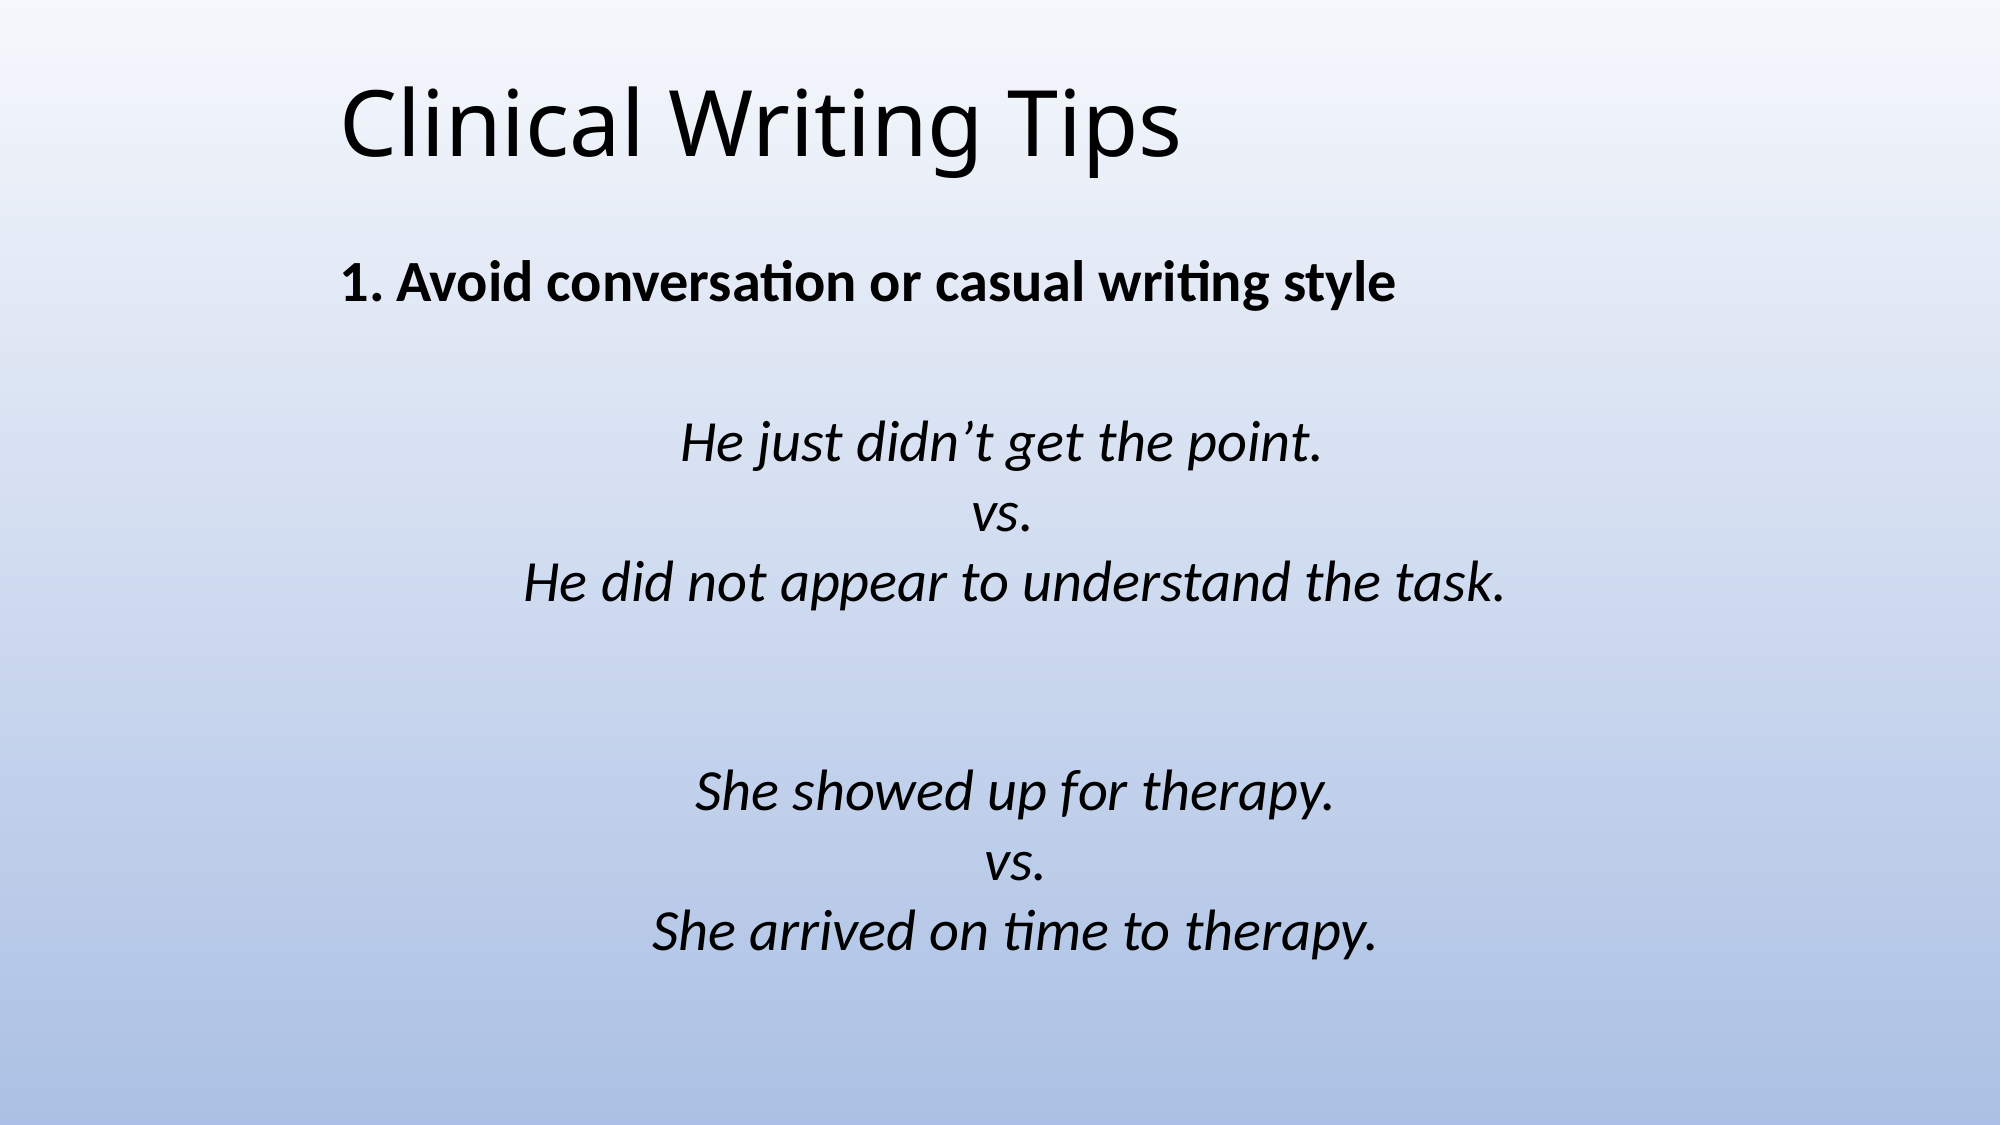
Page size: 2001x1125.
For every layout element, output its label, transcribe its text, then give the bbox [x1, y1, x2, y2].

text_box Avoid conversation or casual writing style He just didn’t get the point. vs. He did not appear to understand the task. She showed up for therapy. vs. She arrived on time to therapy. [324, 235, 1707, 970]
title Clinical Writing Tips [324, 17, 1619, 235]
